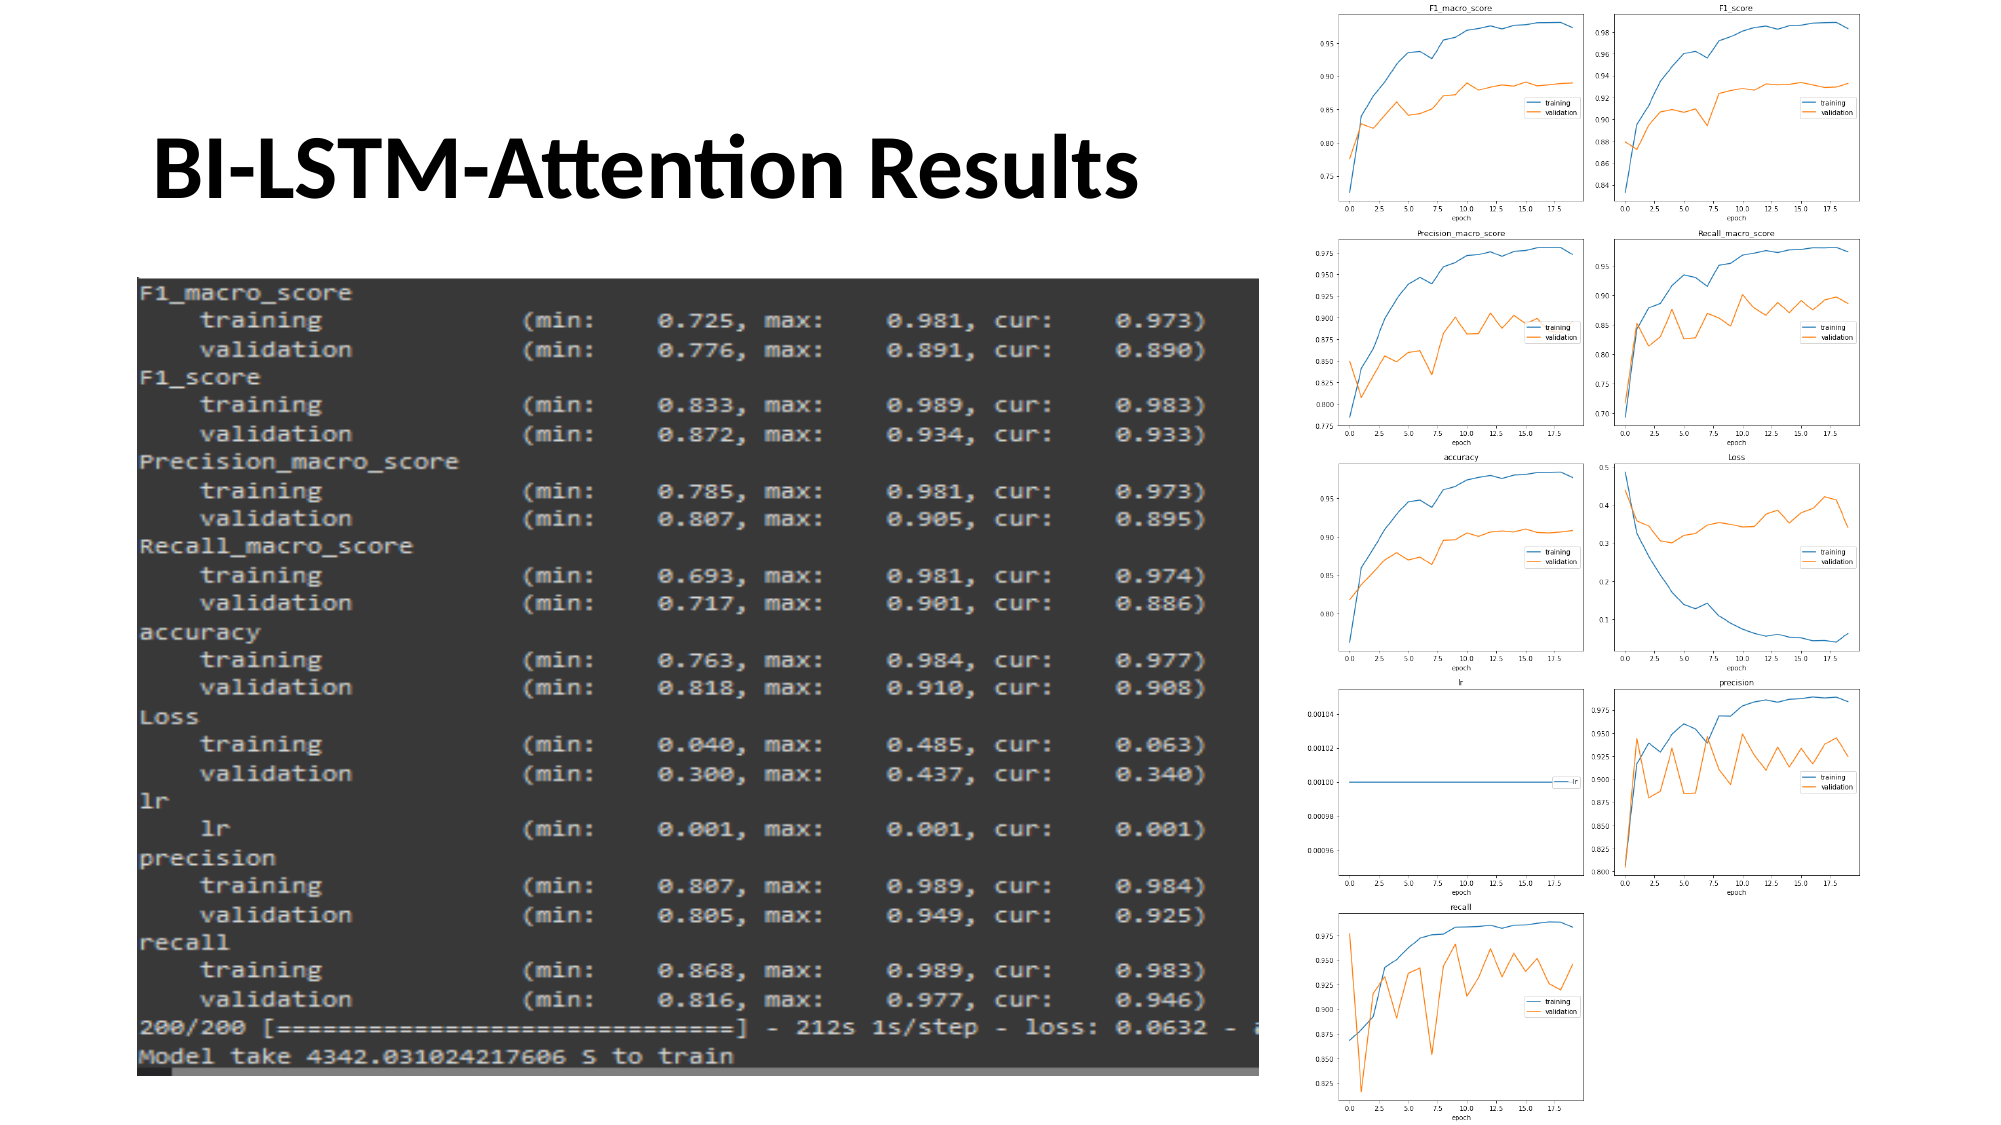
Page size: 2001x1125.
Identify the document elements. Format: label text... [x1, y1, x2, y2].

title BI-LSTM-Attention Results [137, 59, 1302, 278]
picture [1302, 0, 1863, 1125]
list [137, 277, 1259, 1077]
